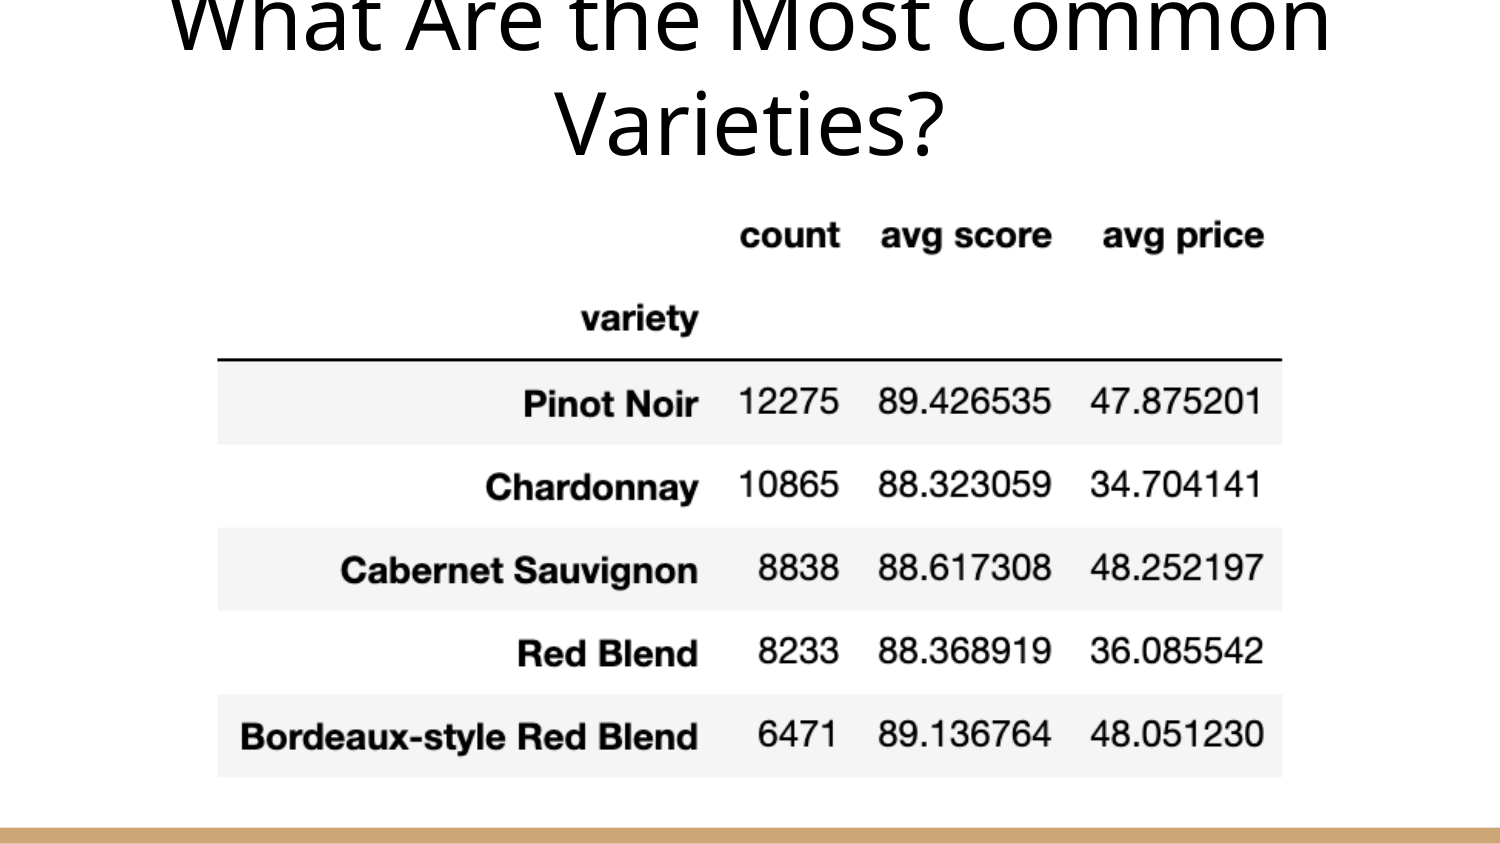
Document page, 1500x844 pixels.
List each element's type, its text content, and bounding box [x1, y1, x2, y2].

picture [193, 186, 1307, 793]
title What Are the Most Common Varieties? [51, 51, 1449, 189]
